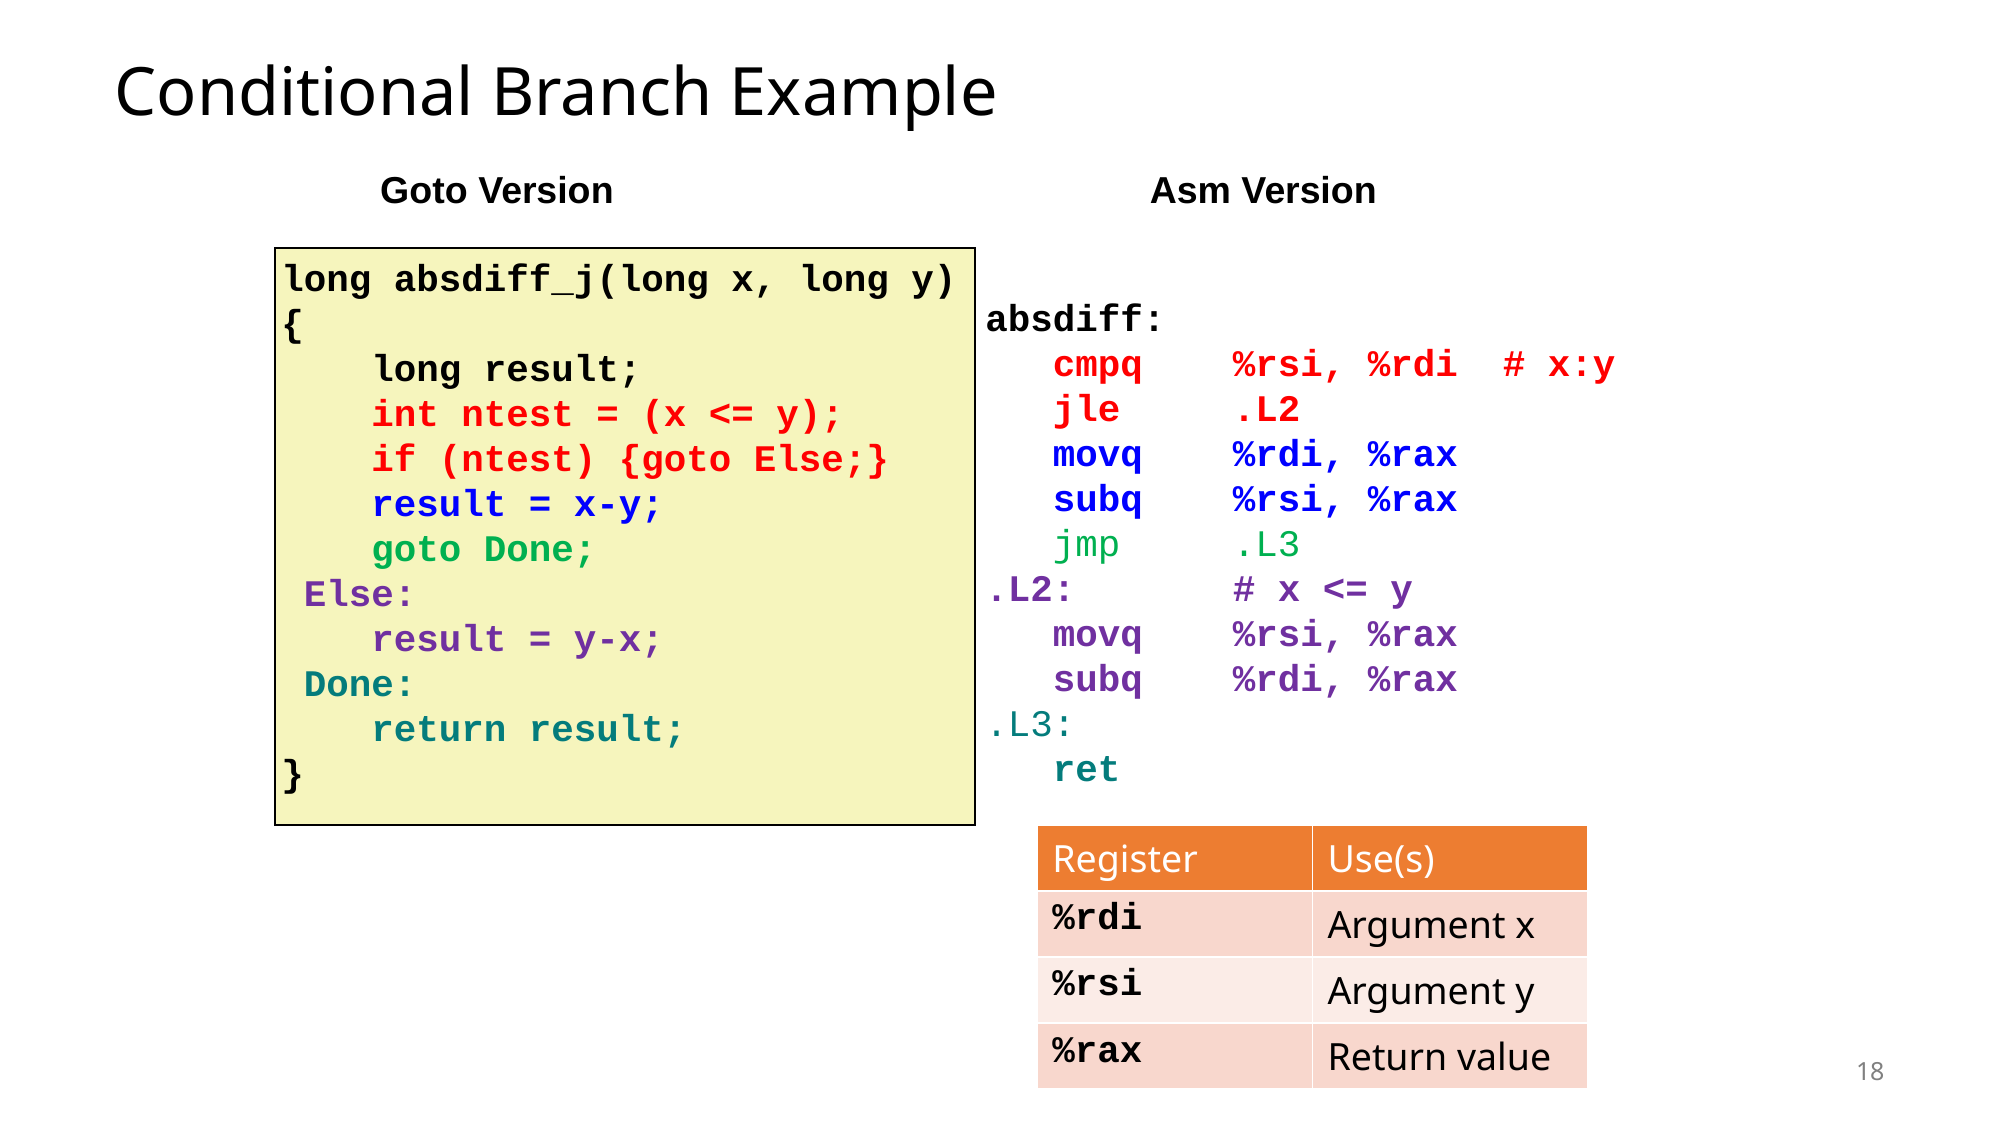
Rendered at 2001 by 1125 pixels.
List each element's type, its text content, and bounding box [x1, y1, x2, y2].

slide_number 18 [1749, 1042, 1900, 1103]
text_box absdiff: cmpq %rsi, %rdi # x:y jle .L2 movq %rdi, %rax subq %rsi, %rax jmp .L3 .L2: # x <= y movq %rsi, %rax subq %rdi, %rax .L3: ret [979, 287, 1700, 1113]
text_box long absdiff_j(long x, long y) { long result; int ntest = (x <= y); if (ntest) {goto Else;} result = x-y; goto Done; Else: result = y-x; Done: return result; } [275, 247, 975, 825]
text_box Asm Version [1074, 163, 1452, 232]
text_box Goto Version [308, 164, 686, 232]
title Conditional Branch Example [99, 37, 1900, 150]
